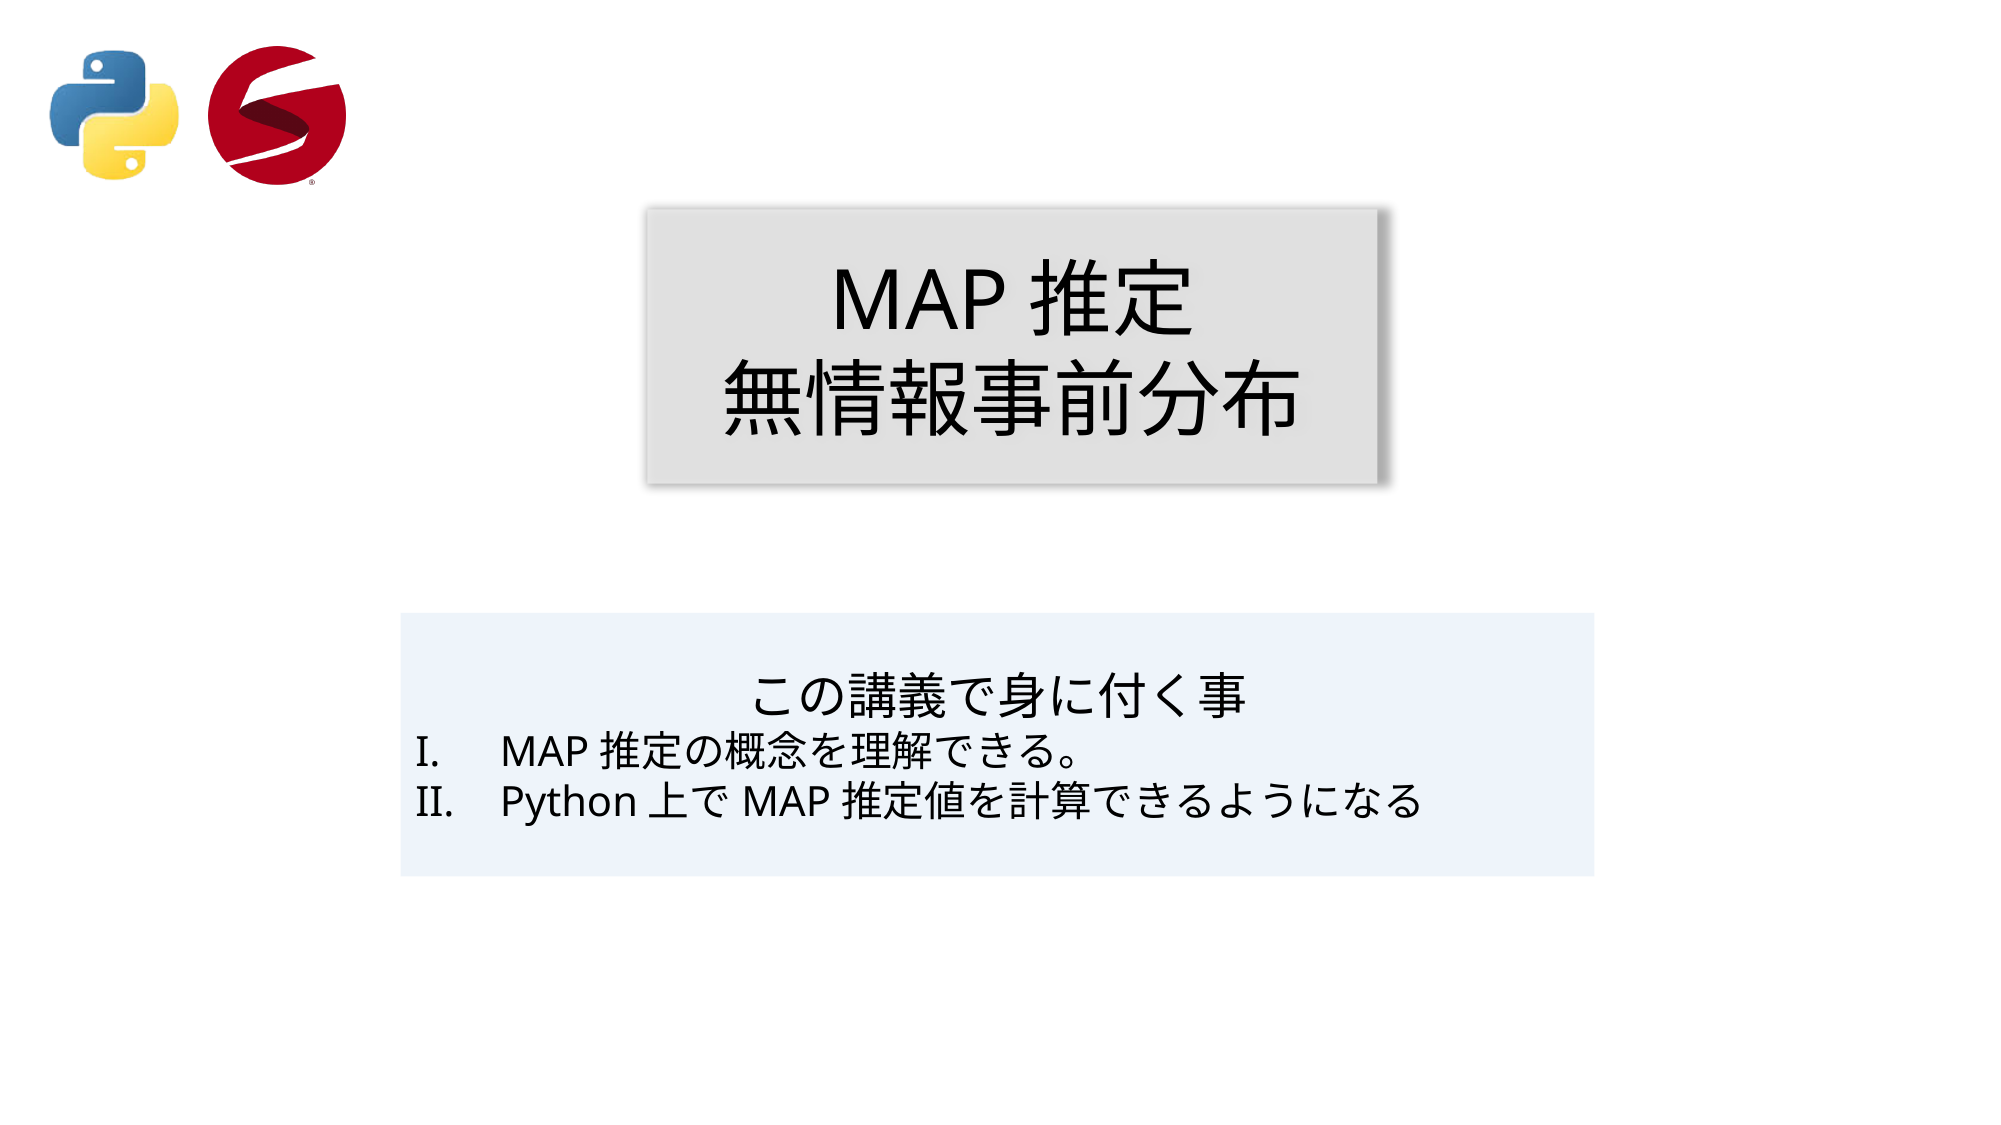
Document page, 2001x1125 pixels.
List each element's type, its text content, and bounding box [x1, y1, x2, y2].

picture [20, 21, 346, 210]
text_box MAP推定 無情報事前分布 [647, 209, 1378, 484]
text_box この講義で身に付く事 MAP推定の概念を理解できる。 Python上でMAP推定値を計算できるようになる [400, 612, 1595, 877]
